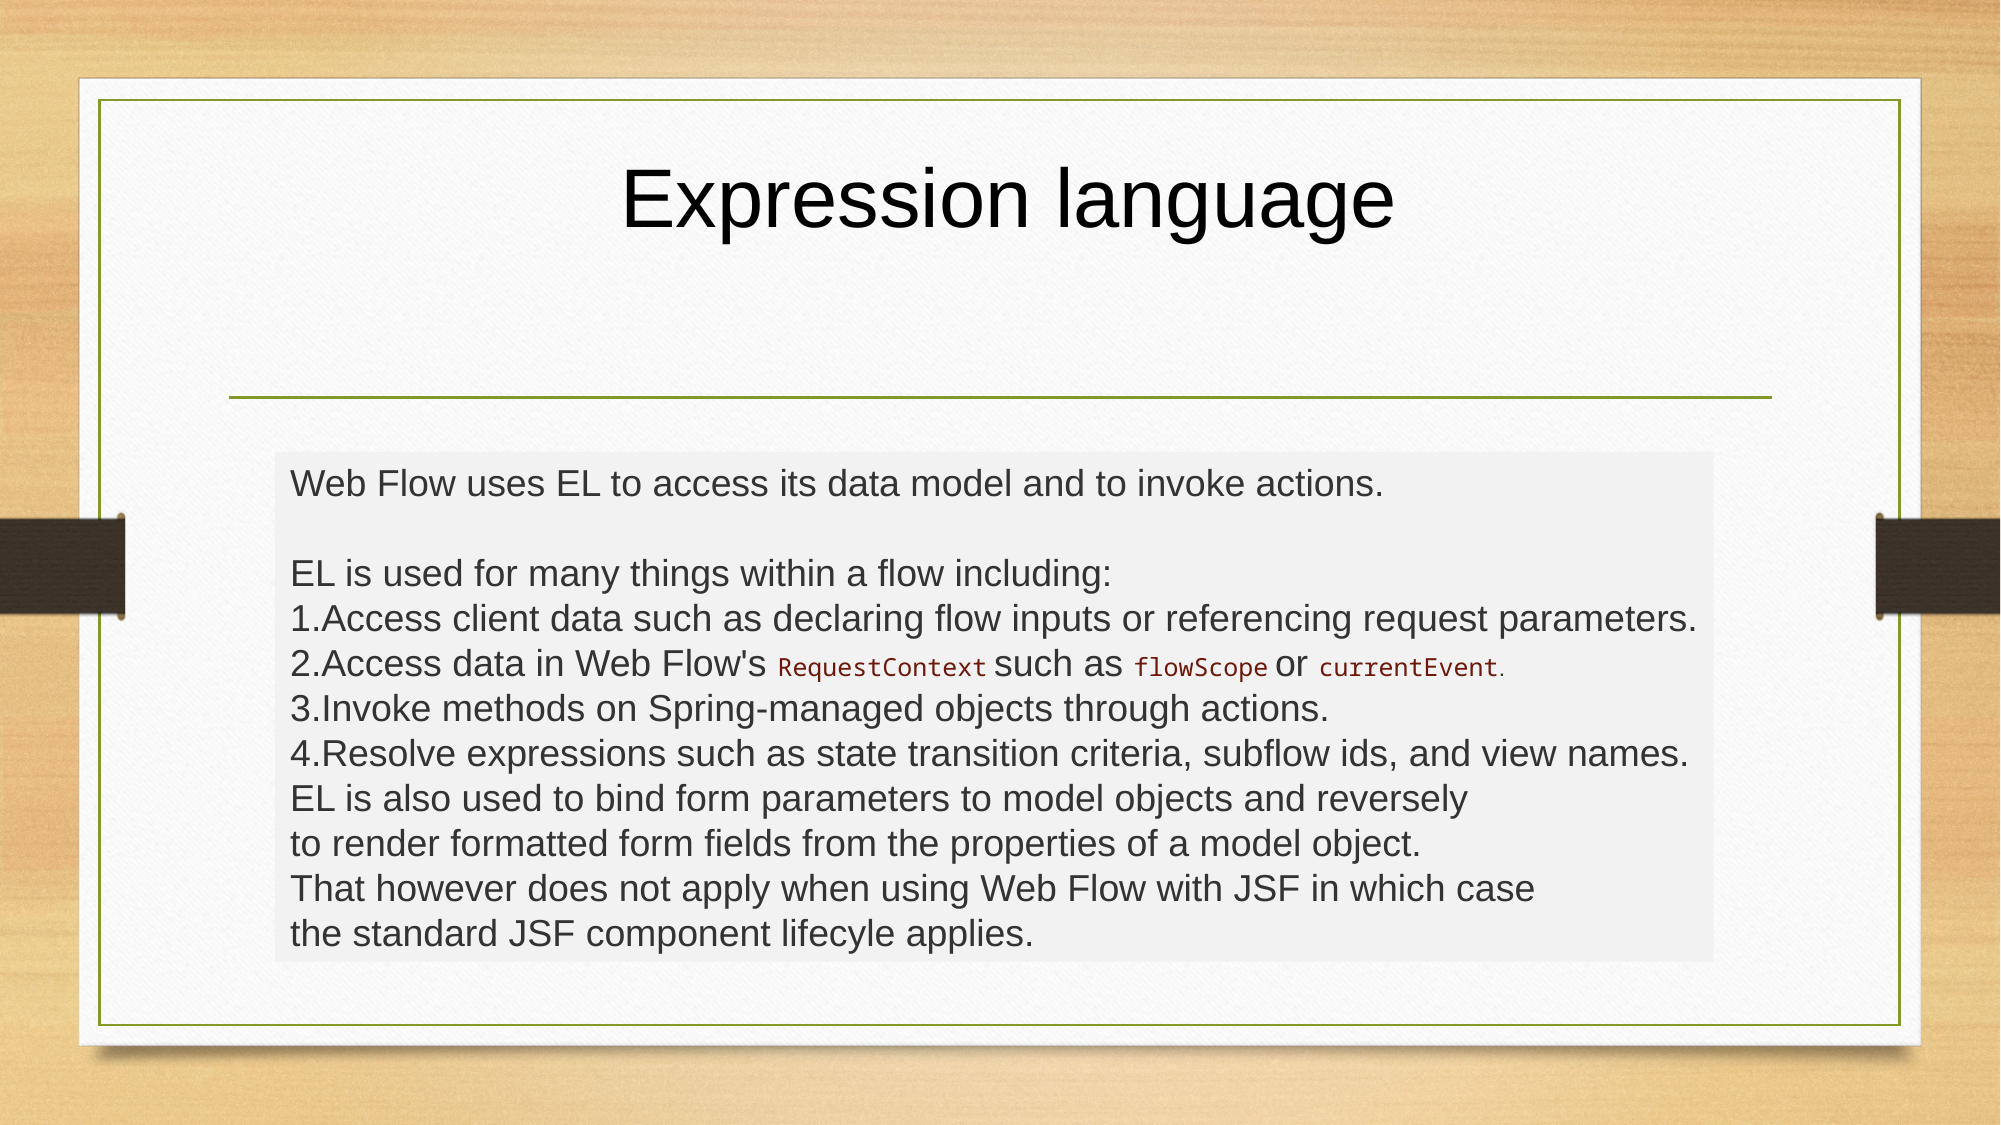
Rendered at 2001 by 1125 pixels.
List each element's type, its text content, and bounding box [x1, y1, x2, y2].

text_box Expression language [334, 100, 1685, 289]
picture [0, 0, 2001, 1125]
text_box Web Flow uses EL to access its data model and to invoke actions. EL is used for many things within a flow including: Access client data such as declaring flow inputs or referencing request parameters. Access data in Web Flow's RequestContext such as flowScope or currentEvent. Invoke methods on Spring-managed objects through actions. Resolve expressions such as state transition criteria, subflow ids, and view names. EL is also used to bind form parameters to model objects and reversely to render formatted form fields from the properties of a model object. That however does not apply when using Web Flow with JSF in which case the standard JSF component lifecyle applies. [275, 451, 1714, 962]
